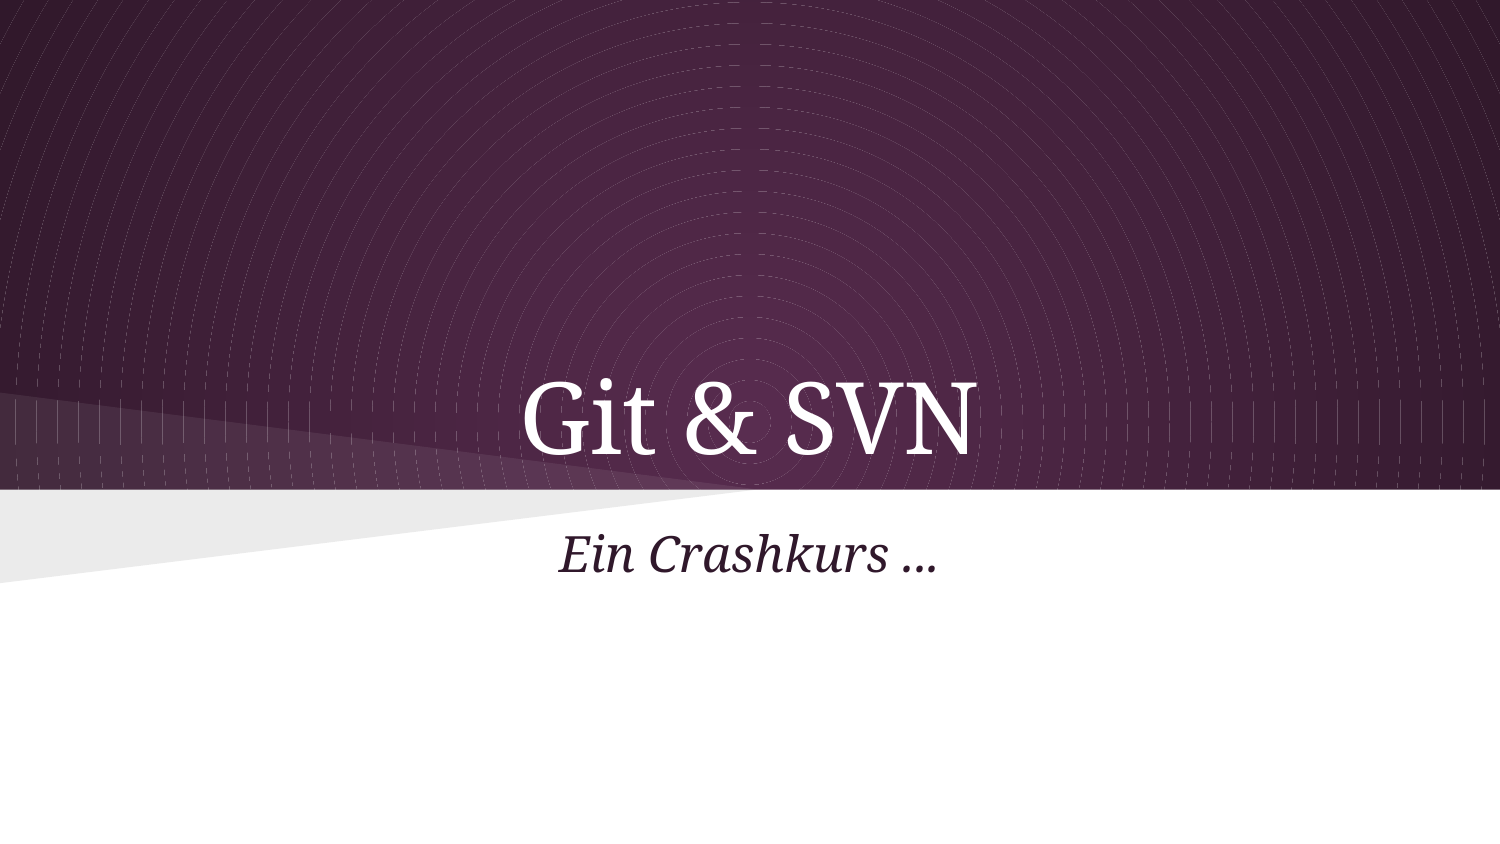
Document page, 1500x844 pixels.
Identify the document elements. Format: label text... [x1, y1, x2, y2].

title Git & SVN [112, 286, 1388, 490]
subtitle Ein Crashkurs ... [112, 507, 1388, 617]
